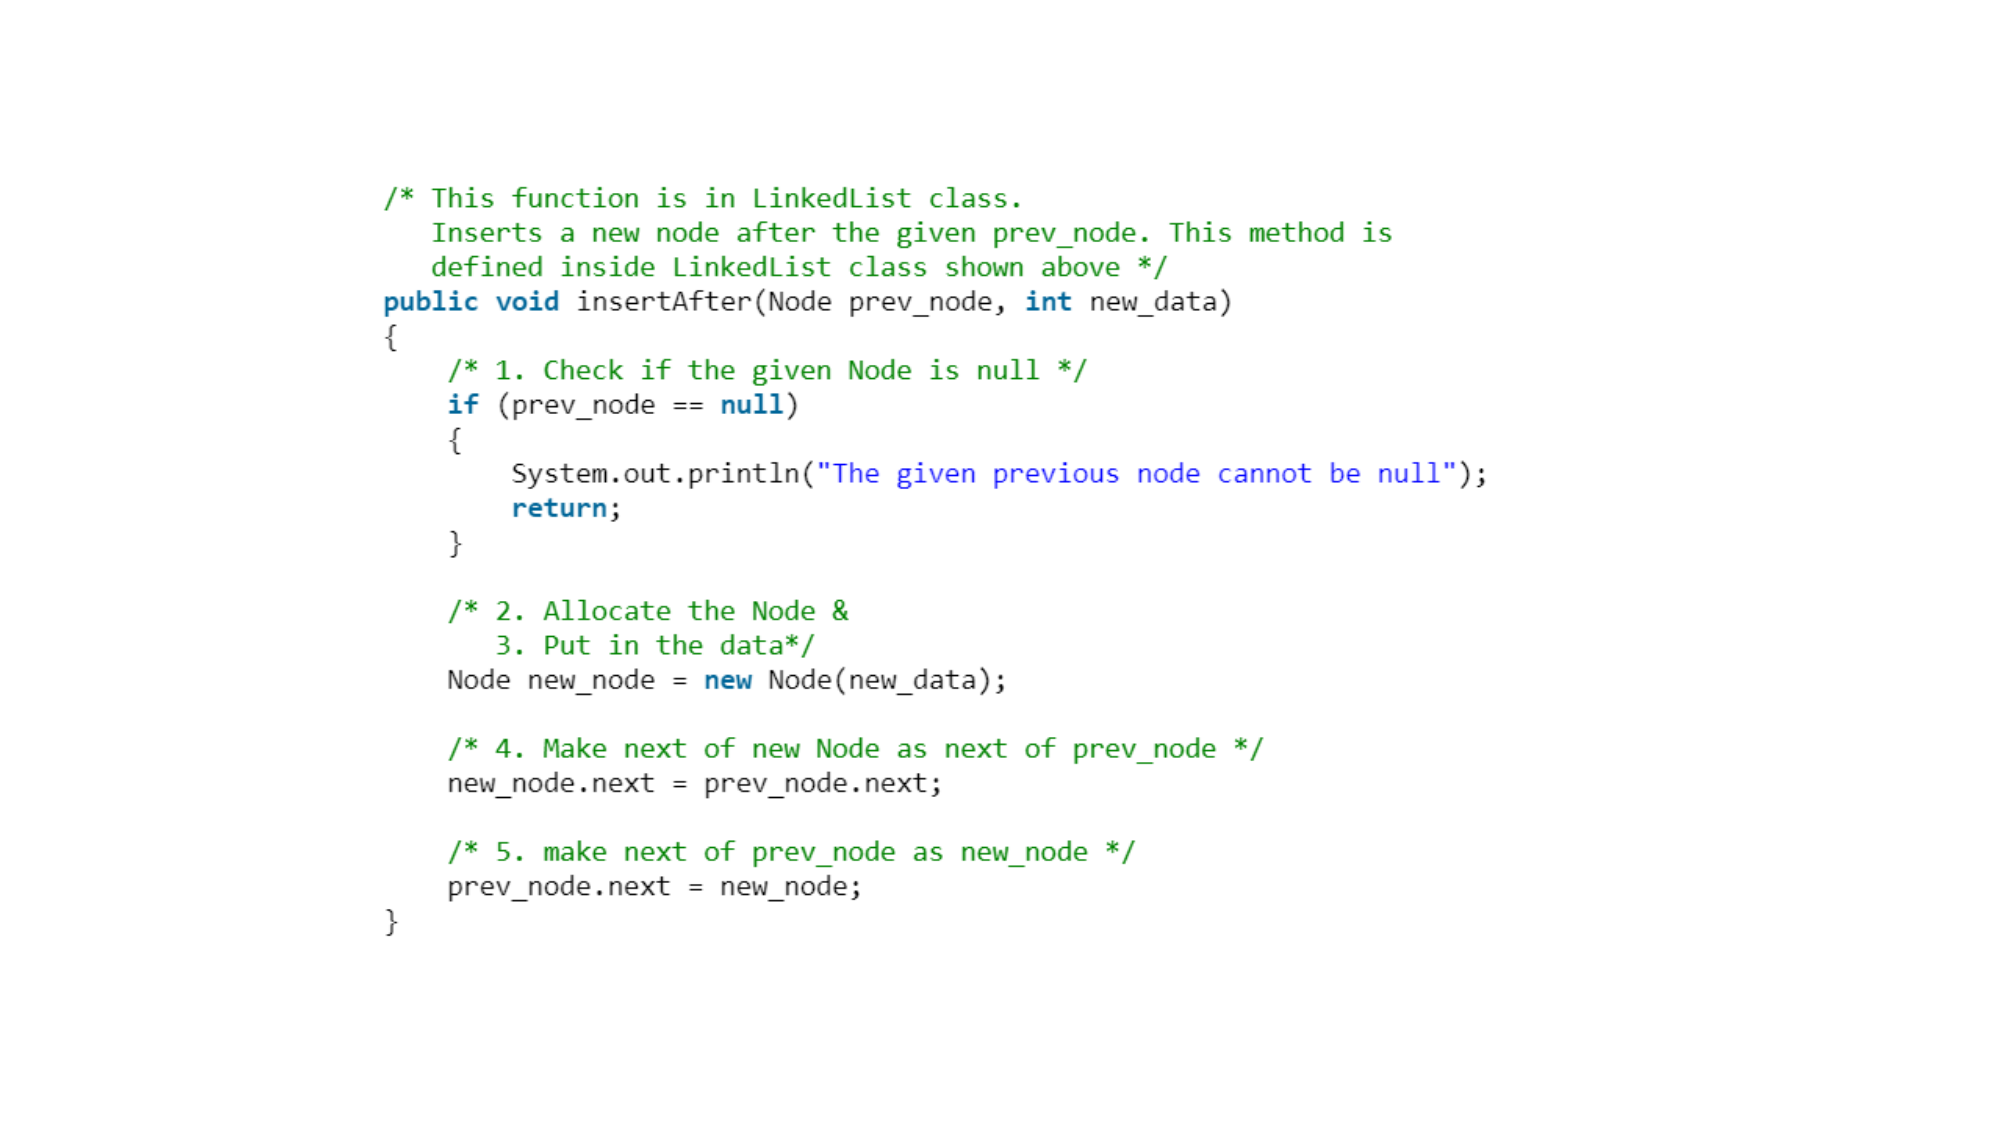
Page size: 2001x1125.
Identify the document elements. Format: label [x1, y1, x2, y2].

picture [375, 167, 1625, 958]
